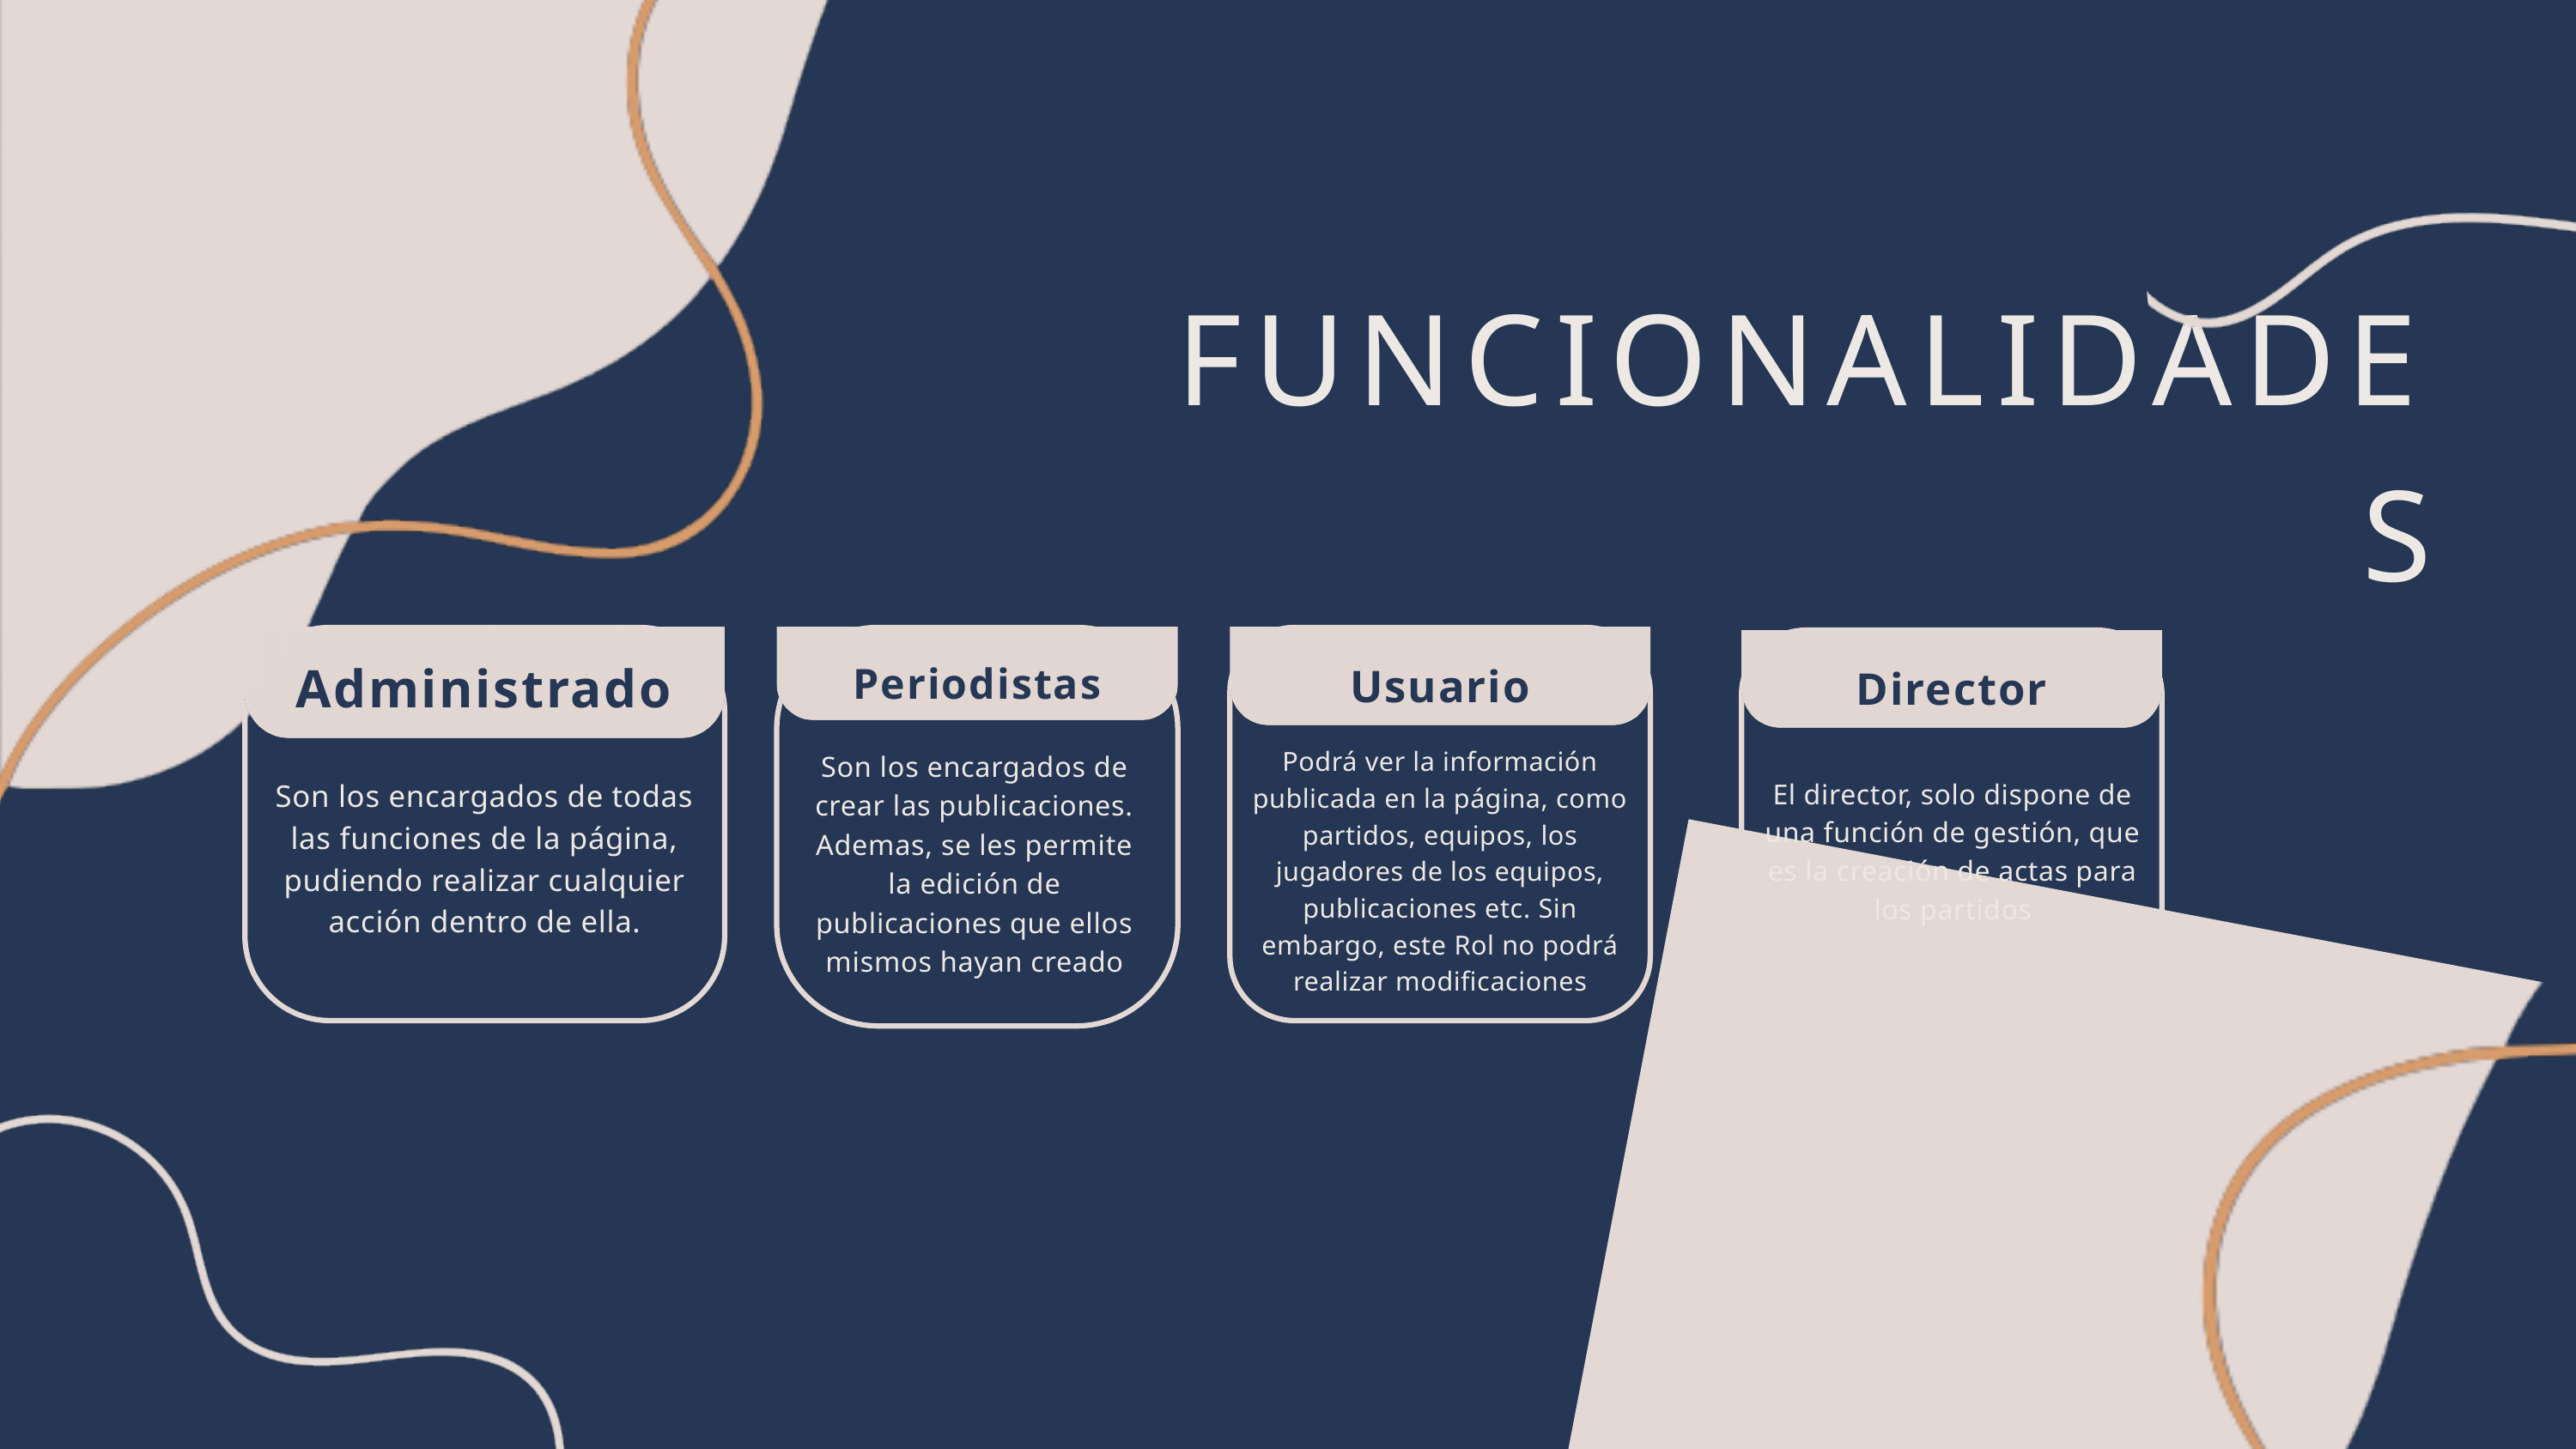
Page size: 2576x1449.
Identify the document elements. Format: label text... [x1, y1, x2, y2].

text_box FUNCIONALIDADES [1170, 255, 2432, 608]
text_box [2117, 0, 2576, 337]
text_box [0, 1104, 569, 1449]
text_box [1741, 629, 2162, 1024]
text_box [1568, 819, 2576, 1449]
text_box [776, 627, 1178, 1027]
text_box [0, 0, 1203, 804]
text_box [244, 627, 726, 1022]
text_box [1230, 627, 1651, 1022]
